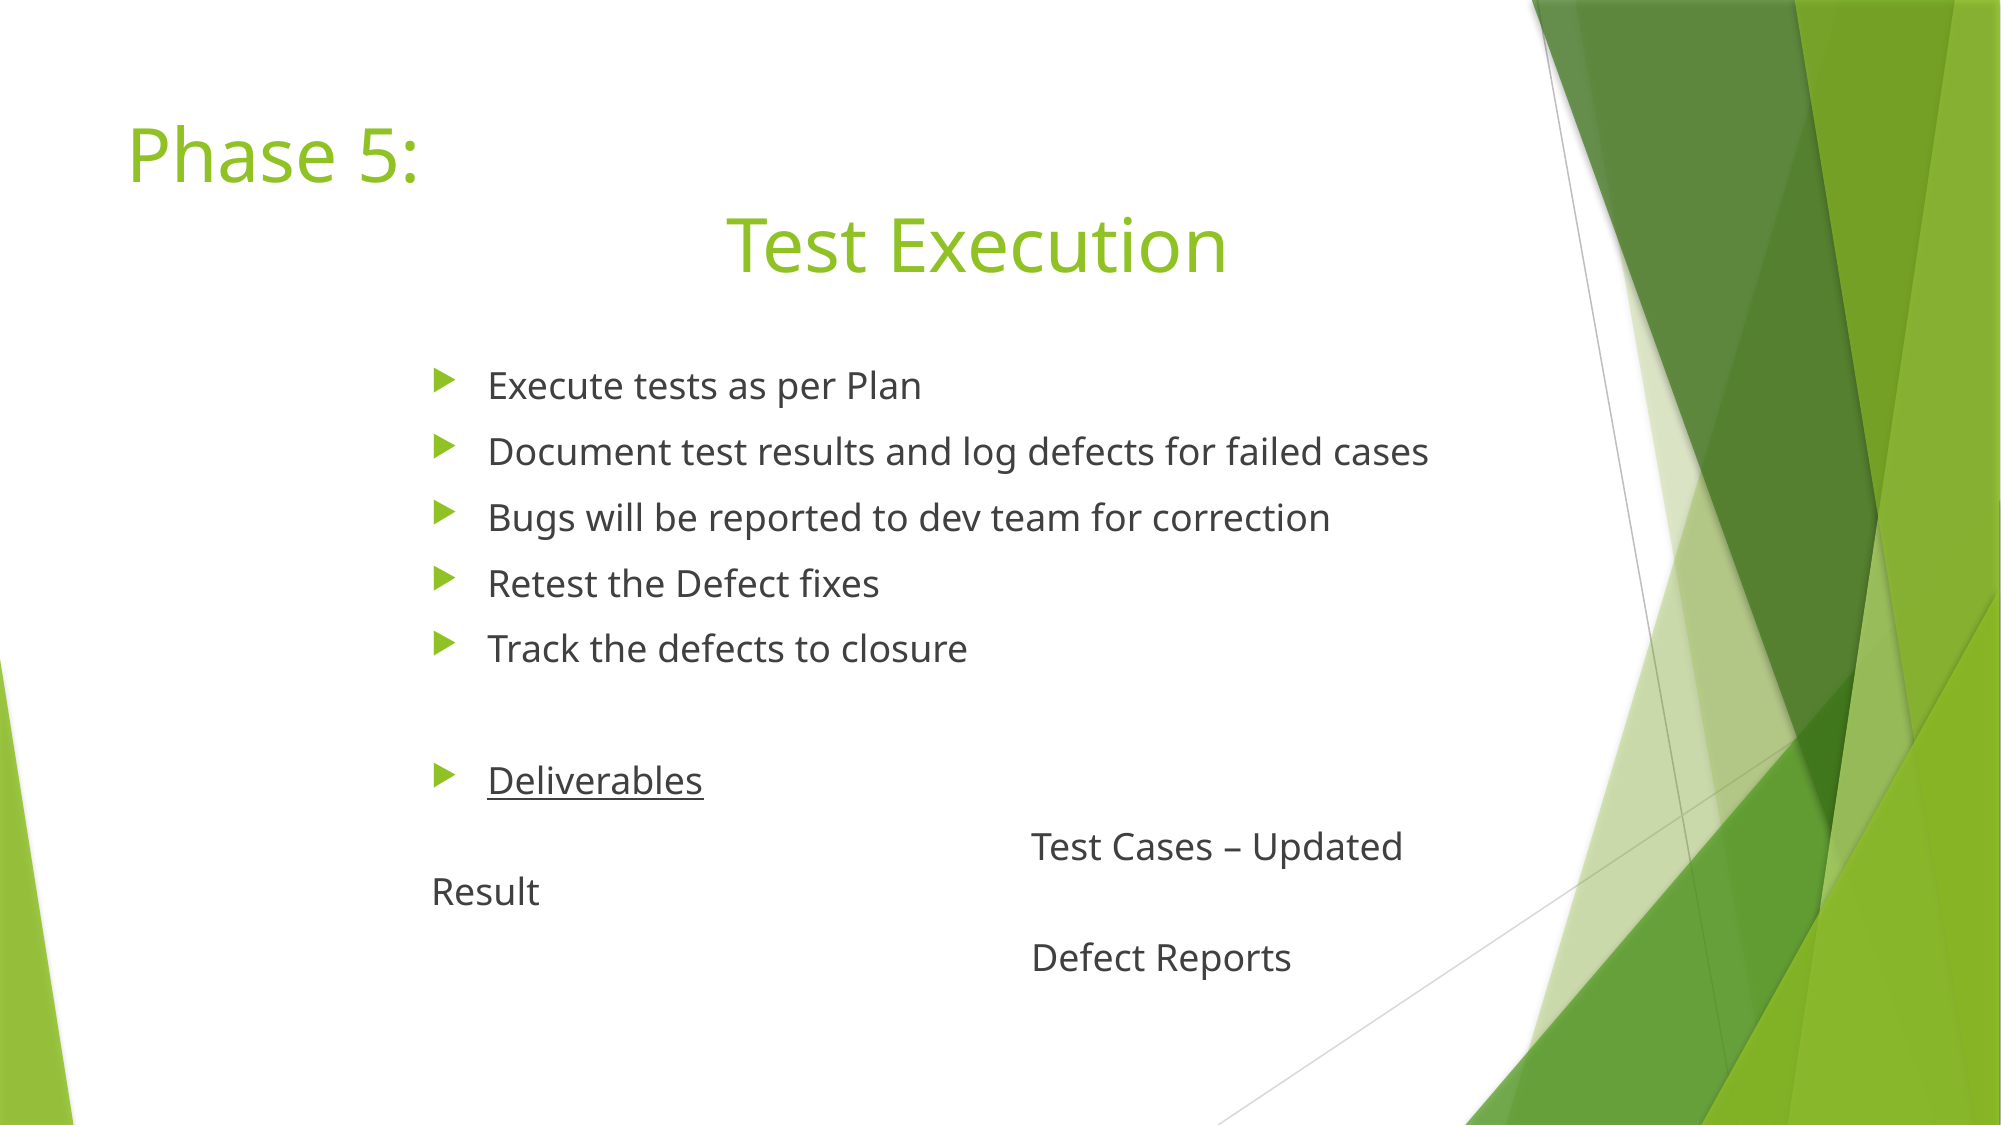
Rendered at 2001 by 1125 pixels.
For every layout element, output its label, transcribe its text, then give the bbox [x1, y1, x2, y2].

list Execute tests as per Plan Document test results and log defects for failed cases Bugs will be reported to dev team for correction Retest the Defect fixes Track the defects to closure Deliverables Test Cases – Updated Result Defect Reports [416, 354, 1522, 992]
title Phase 5: Test Execution [111, 99, 1522, 317]
